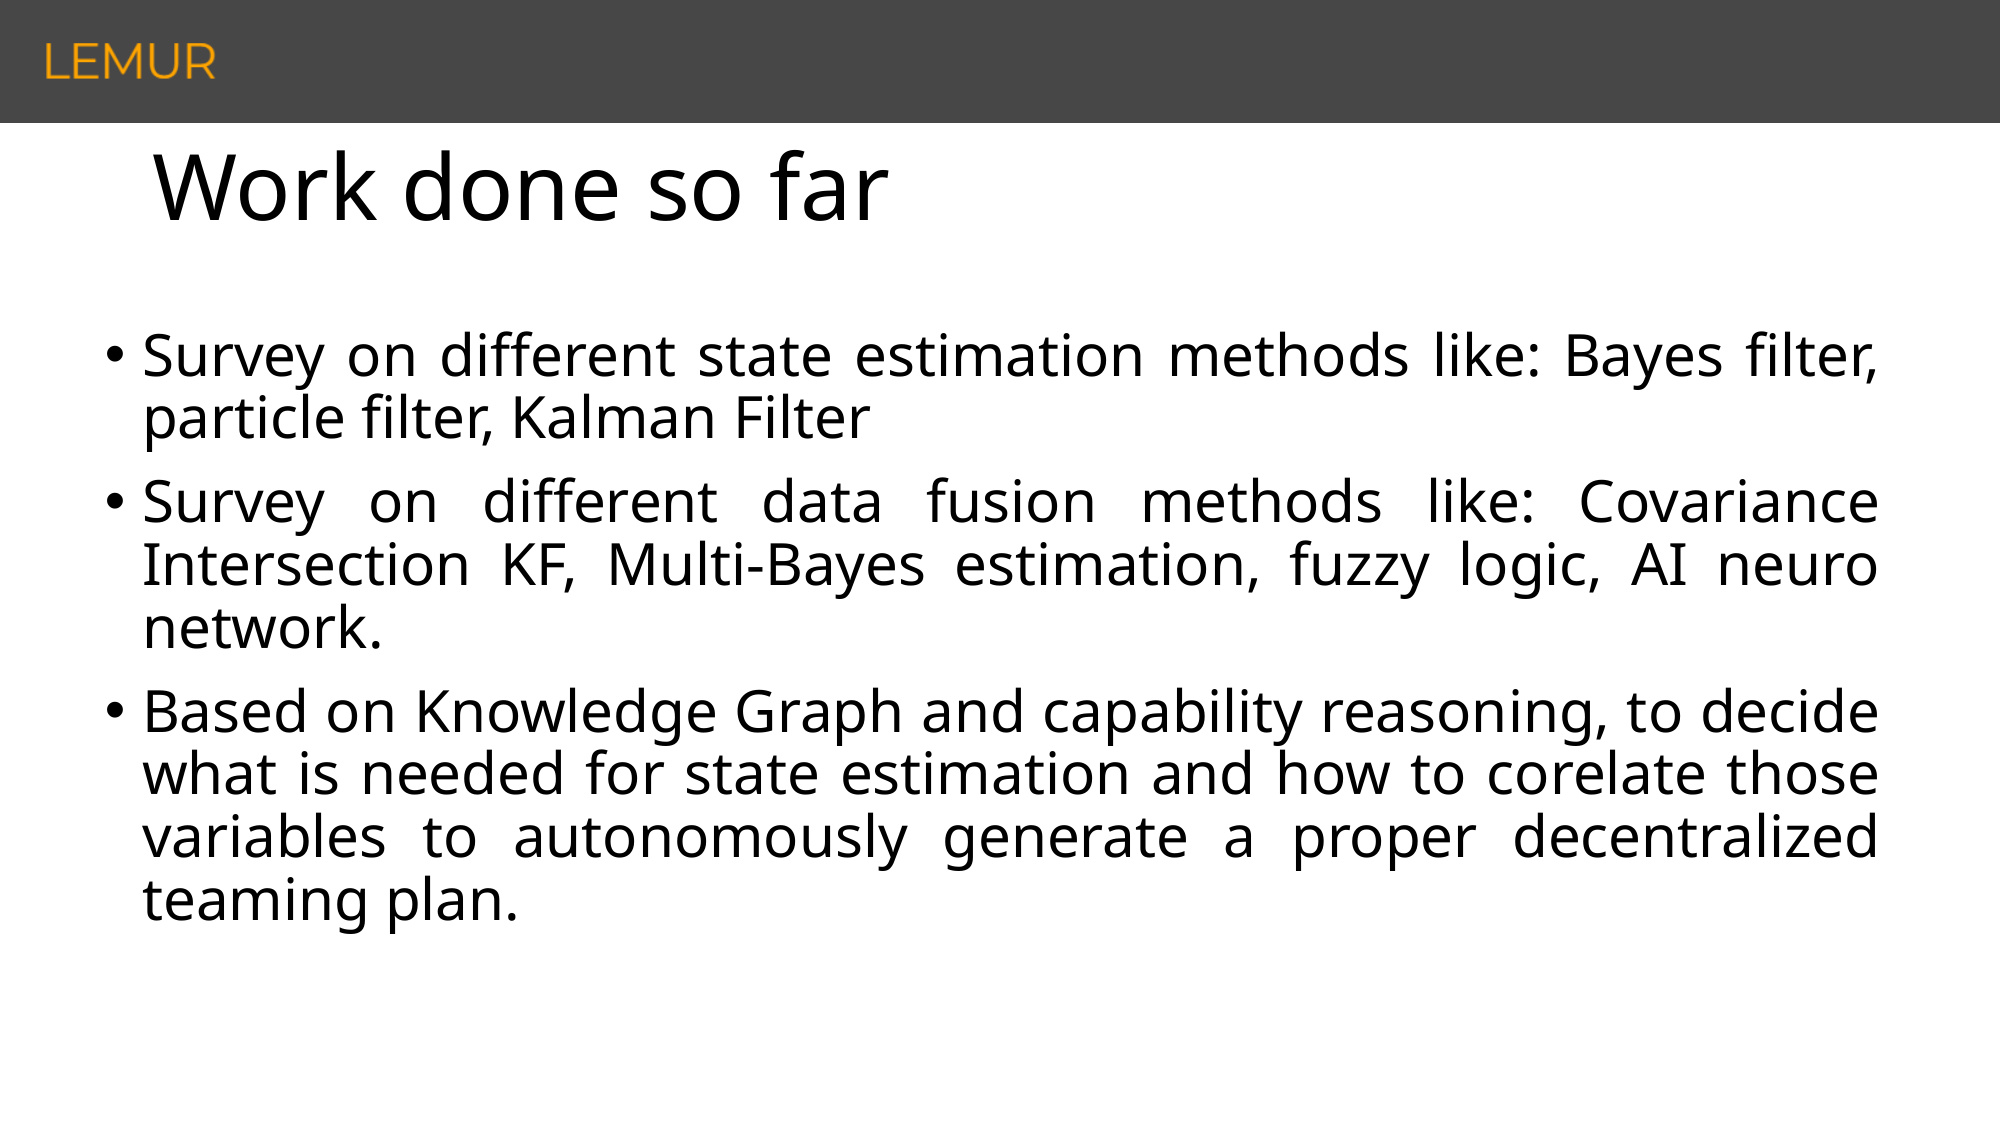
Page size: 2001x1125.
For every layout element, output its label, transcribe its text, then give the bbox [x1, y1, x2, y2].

title Work done so far [137, 82, 1863, 300]
picture [0, 0, 2000, 123]
list Survey on different state estimation methods like: Bayes filter, particle filter, Kalman Filter Survey on different data fusion methods like: Covariance Intersection KF, Multi-Bayes estimation, fuzzy logic, AI neuro network. Based on Knowledge Graph and capability reasoning, to decide what is needed for state estimation and how to corelate those variables to autonomously generate a proper decentralized teaming plan. [89, 318, 1896, 1033]
